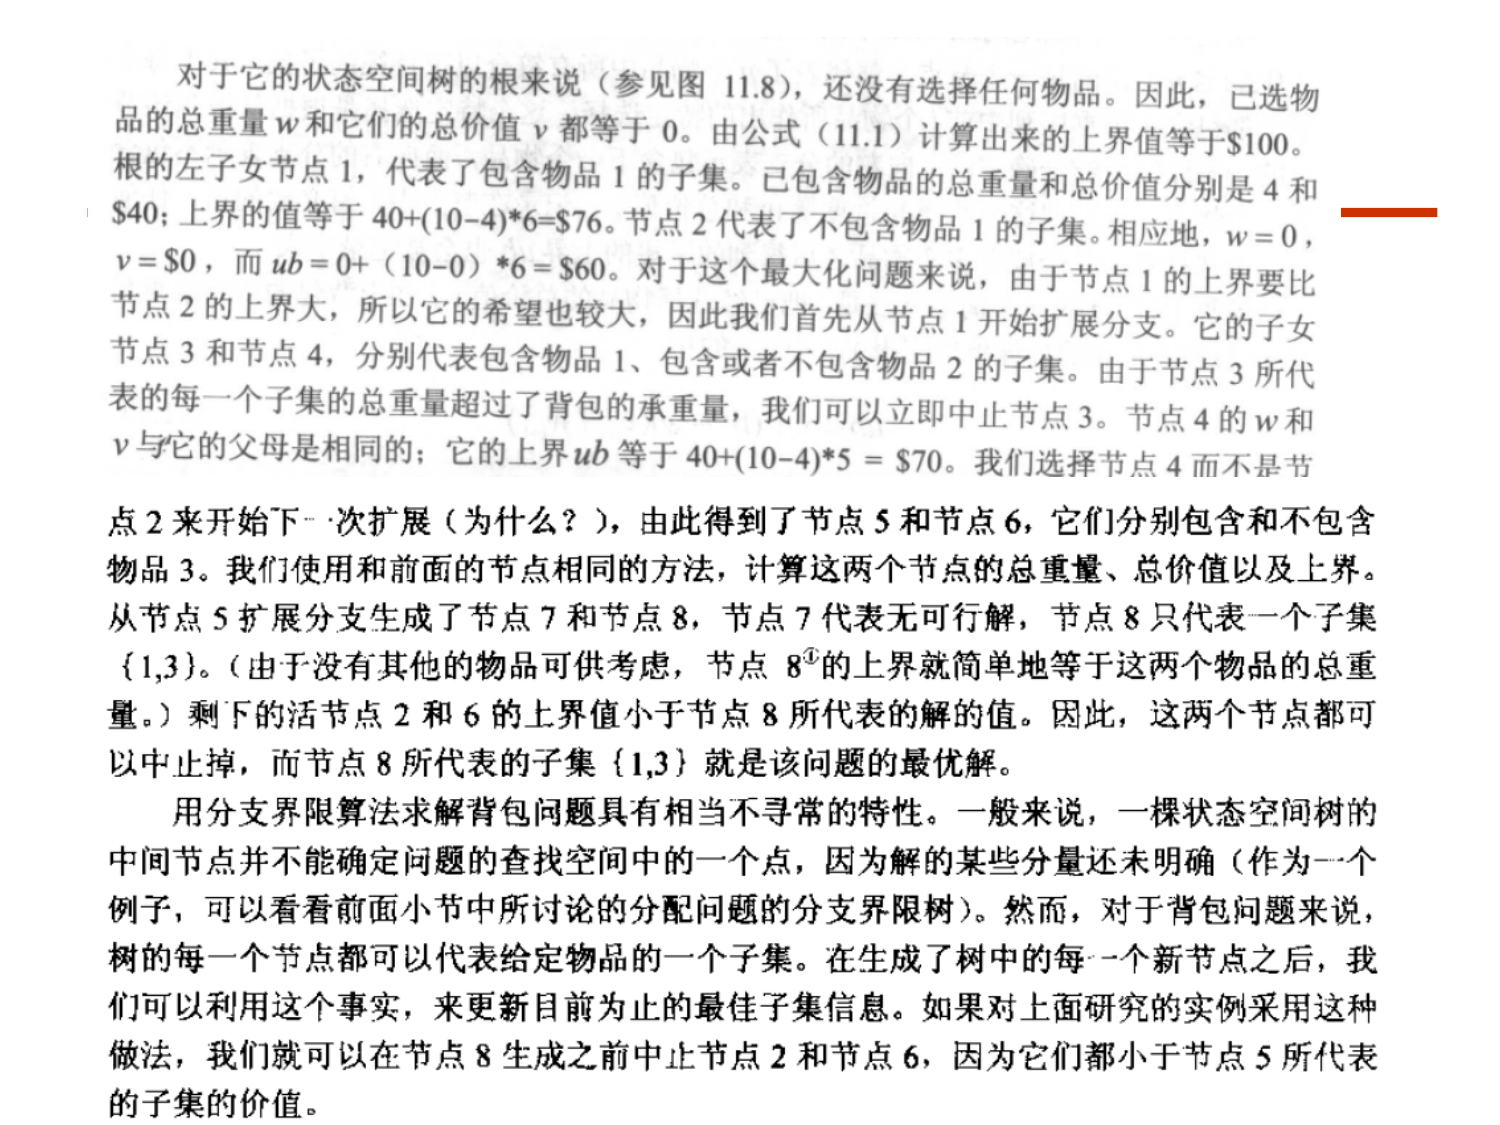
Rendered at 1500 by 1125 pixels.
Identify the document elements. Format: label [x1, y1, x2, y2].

picture [74, 37, 1399, 1125]
